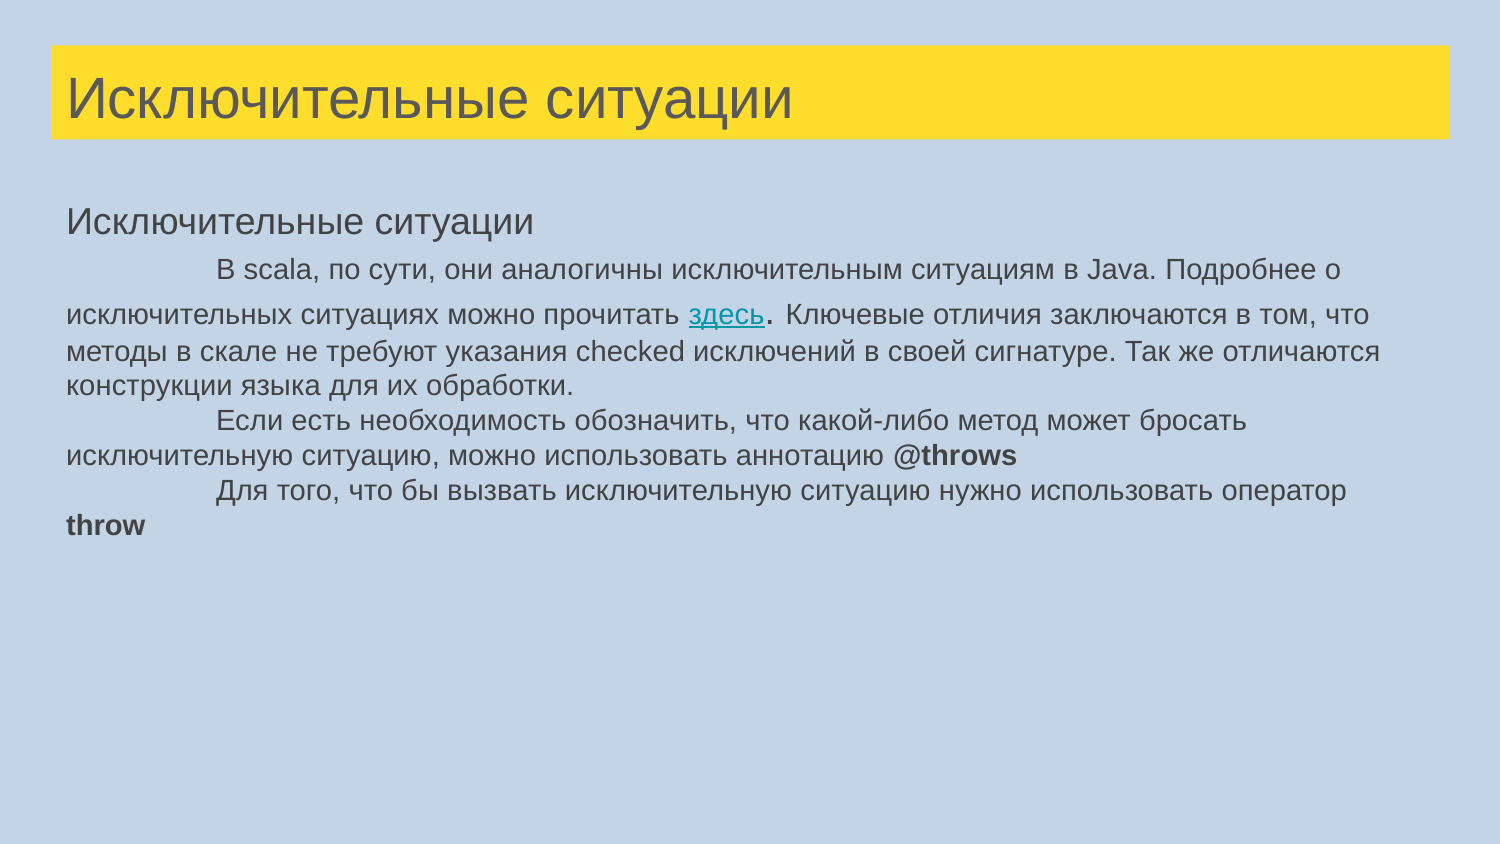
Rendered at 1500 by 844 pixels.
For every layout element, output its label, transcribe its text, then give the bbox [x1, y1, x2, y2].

title Исключительные ситуации [51, 45, 1449, 140]
text_box Исключительные ситуации В scala, по сути, они аналогичны исключительным ситуациям в Java. Подробнее о исключительных ситуациях можно прочитать здесь. Ключевые отличия заключаются в том, что методы в скале не требуют указания checked исключений в своей сигнатуре. Так же отличаются конструкции языка для их обработки. Если есть необходимость обозначить, что какой-либо метод может бросать исключительную ситуацию, можно использовать аннотацию @throws Для того, что бы вызвать исключительную ситуацию нужно использовать оператор throw [51, 181, 1449, 529]
